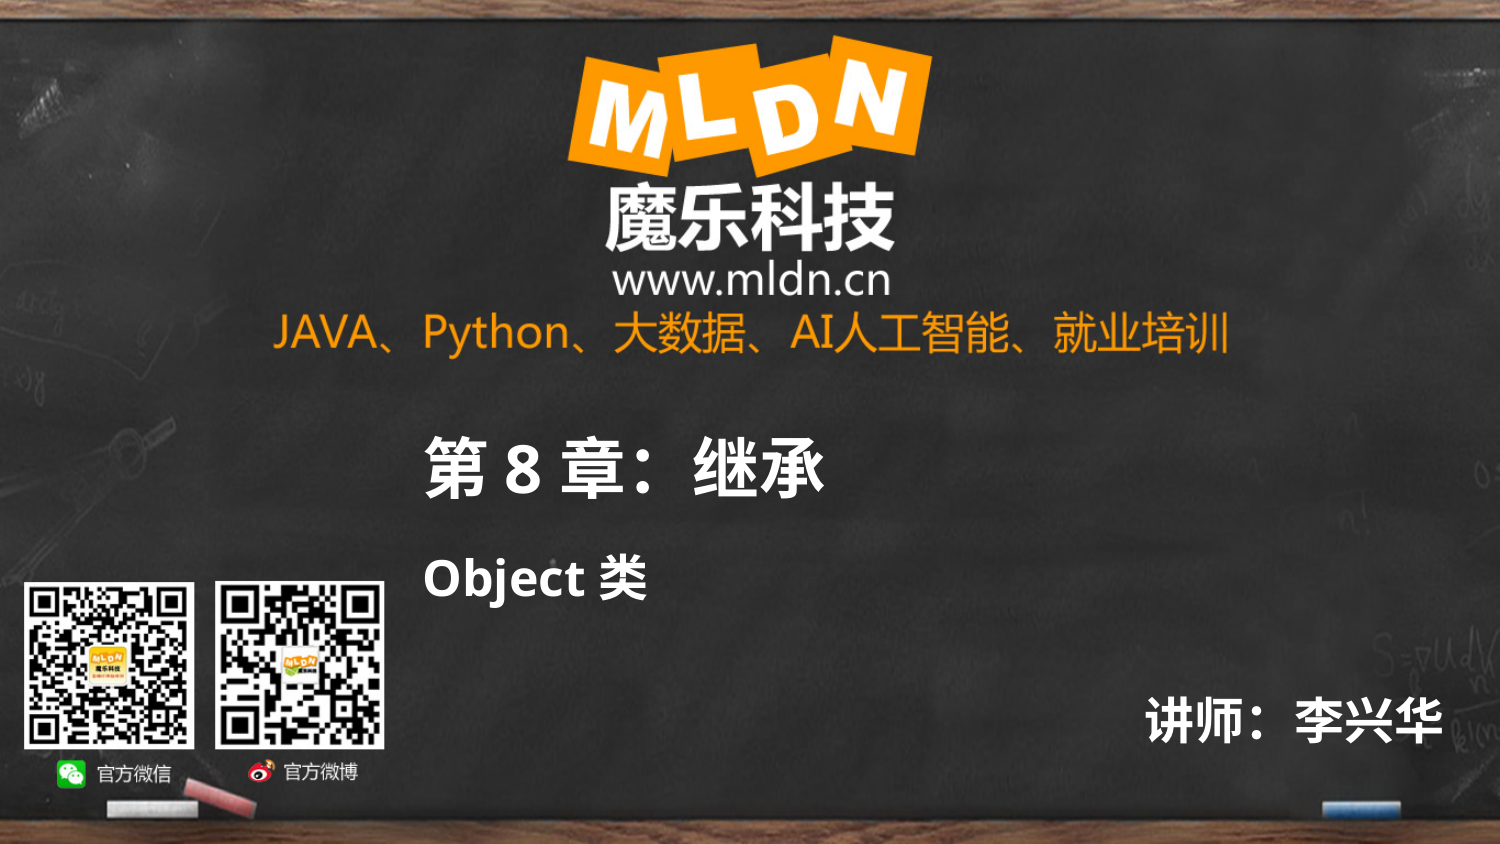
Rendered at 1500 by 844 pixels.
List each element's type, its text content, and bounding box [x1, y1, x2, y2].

subtitle Object类 [407, 538, 1462, 654]
title 第8章：继承 [407, 395, 1462, 538]
picture [0, 0, 1500, 844]
